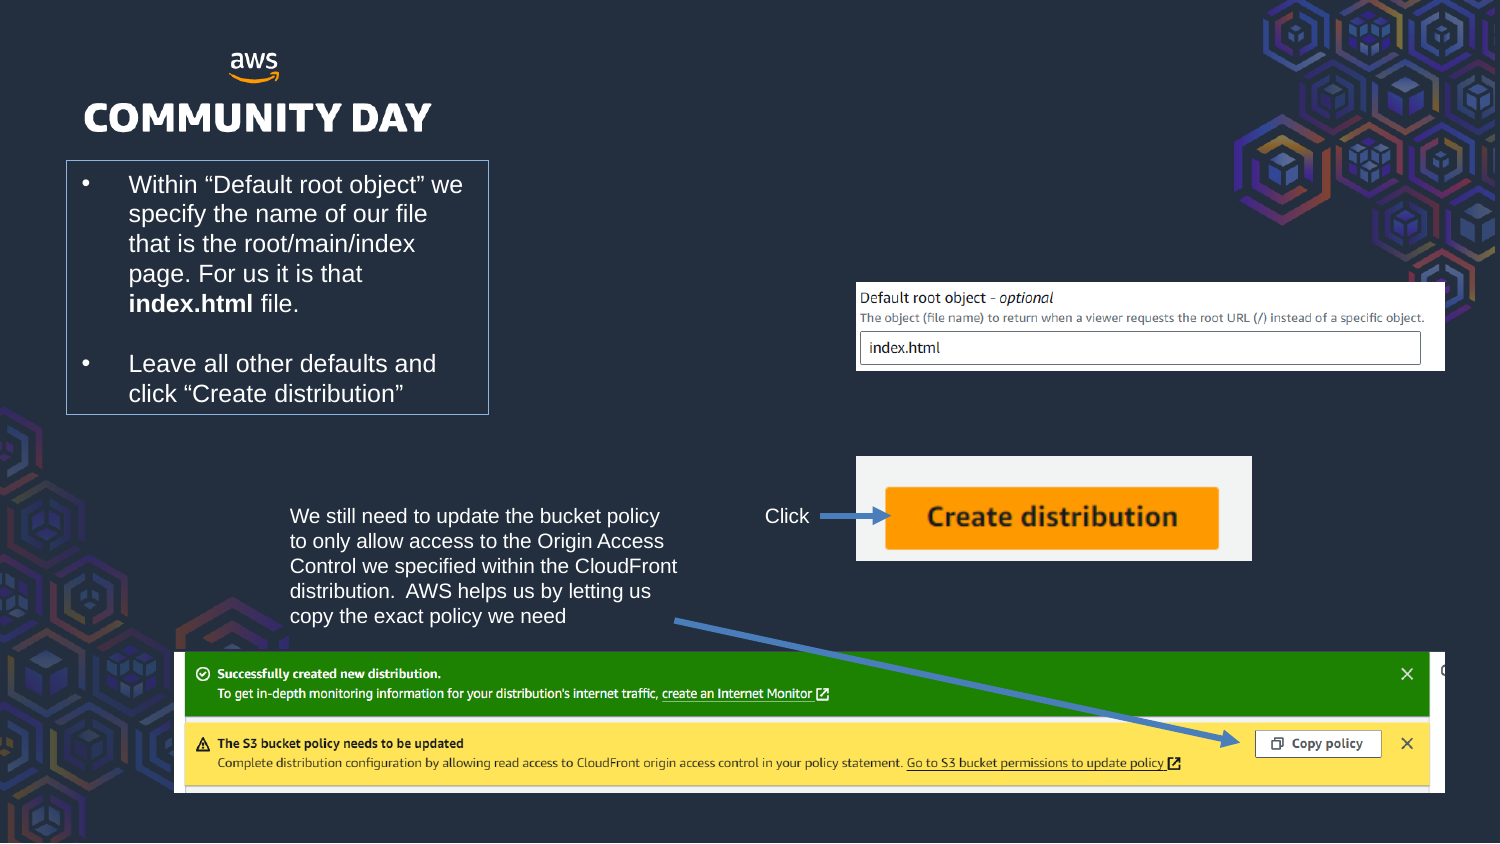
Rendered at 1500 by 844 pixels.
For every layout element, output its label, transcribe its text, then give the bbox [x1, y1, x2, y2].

text_box Within “Default root object” we specify the name of our file that is the root/main/index page. For us it is that index.html file. Leave all other defaults and click “Create distribution” [66, 160, 489, 415]
text_box We still need to update the bucket policy to only allow access to the Origin Access Control we specified within the CloudFront distribution. AWS helps us by letting us copy the exact policy we need [275, 495, 697, 636]
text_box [674, 620, 1241, 743]
text_box Click [749, 495, 850, 536]
picture [0, 0, 1500, 843]
